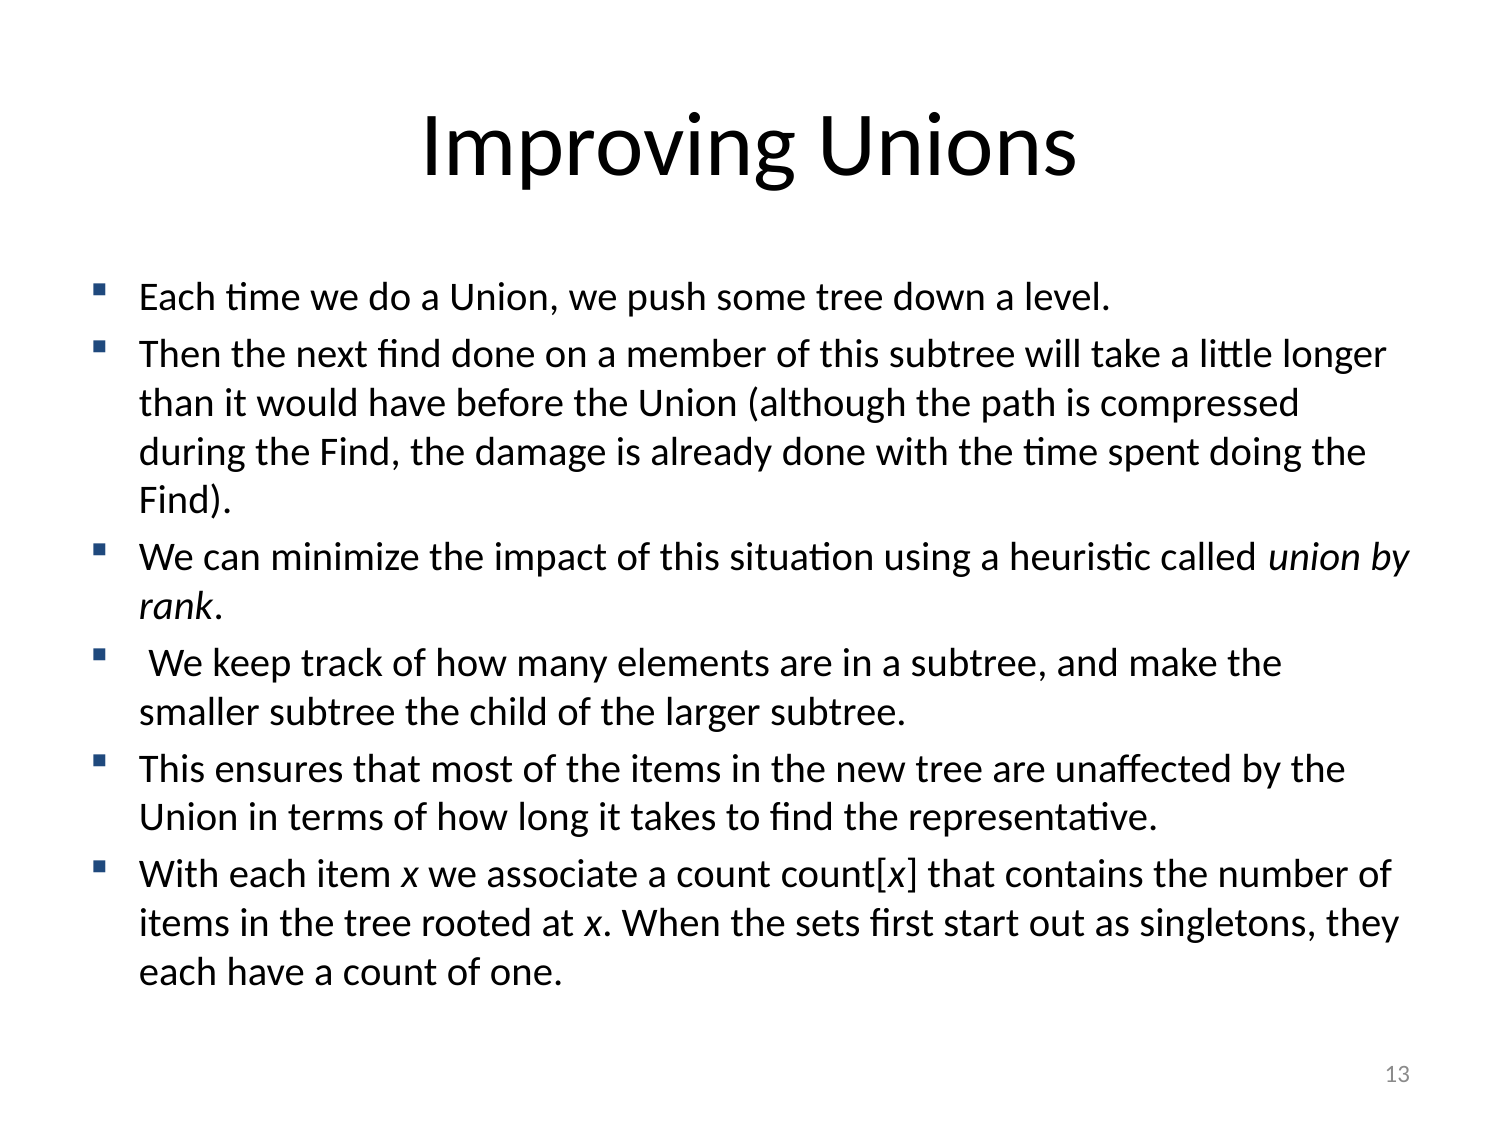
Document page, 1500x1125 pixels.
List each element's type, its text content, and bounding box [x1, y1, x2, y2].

list Each time we do a Union, we push some tree down a level. Then the next find done on a member of this subtree will take a little longer than it would have before the Union (although the path is compressed during the Find, the damage is already done with the time spent doing the Find). We can minimize the impact of this situation using a heuristic called union by rank. We keep track of how many elements are in a subtree, and make the smaller subtree the child of the larger subtree. This ensures that most of the items in the new tree are unaffected by the Union in terms of how long it takes to find the representative. With each item x we associate a count count[x] that contains the number of items in the tree rooted at x. When the sets first start out as singletons, they each have a count of one. [75, 262, 1425, 1005]
slide_number 13 [1074, 1042, 1425, 1103]
title Improving Unions [75, 45, 1425, 233]
